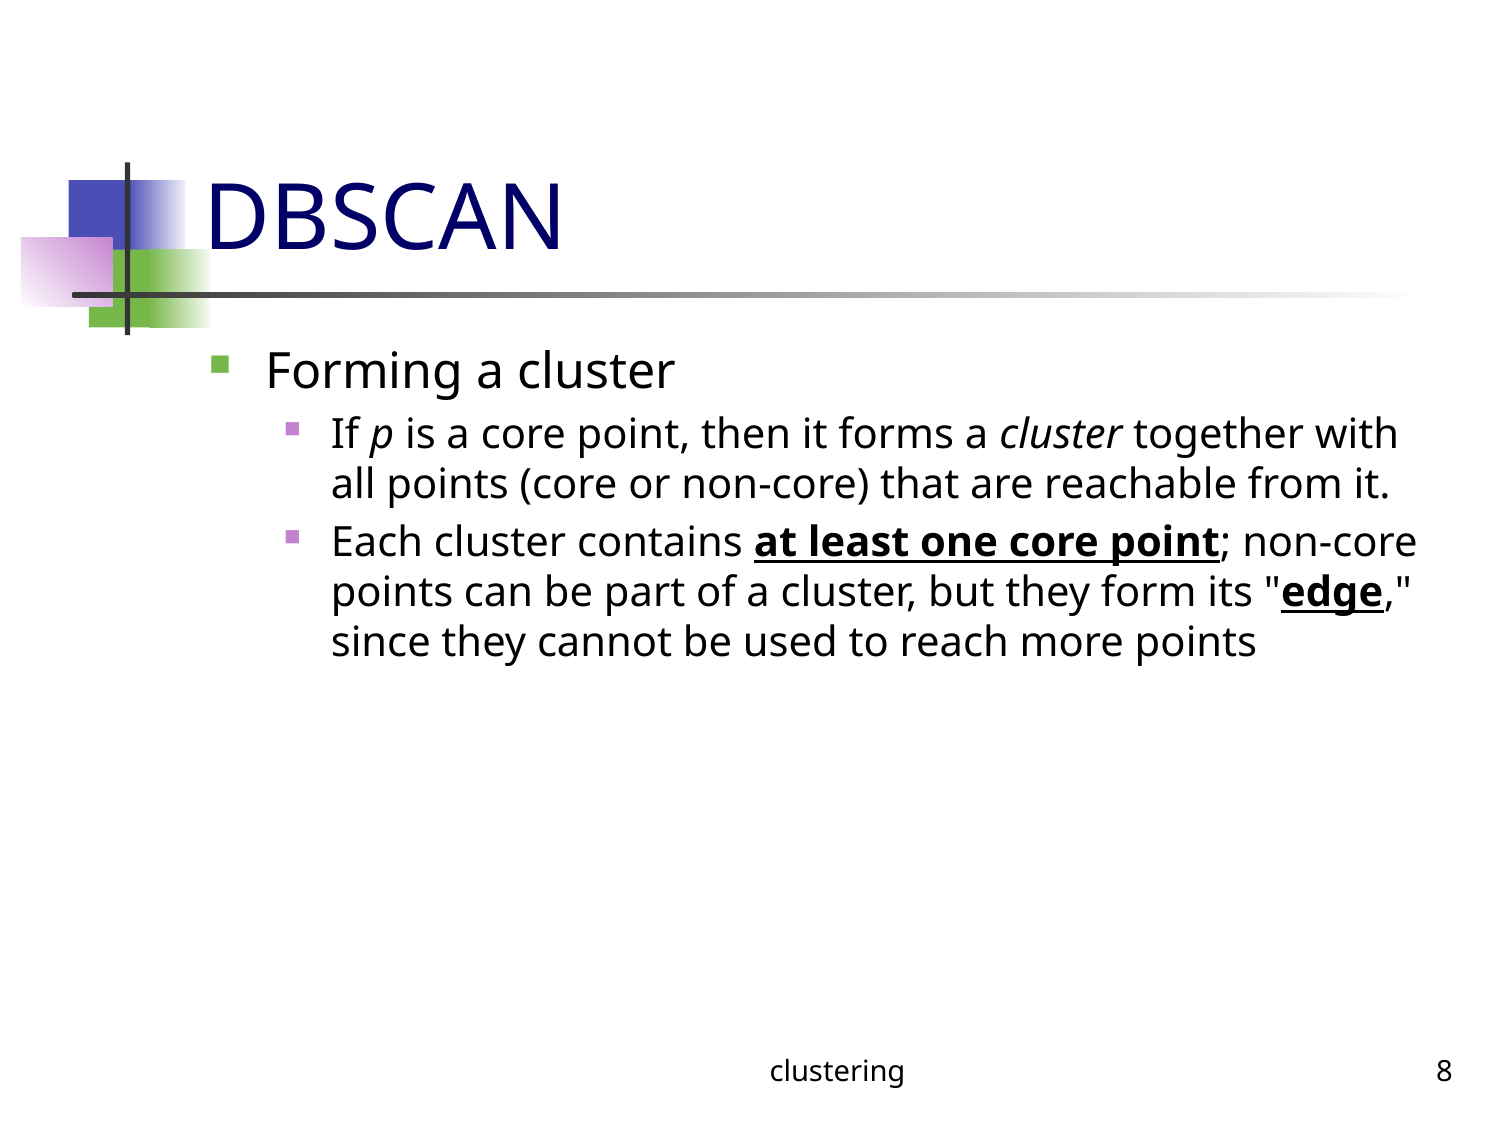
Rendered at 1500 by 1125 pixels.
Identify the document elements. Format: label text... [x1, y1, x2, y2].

slide_number 8 [1155, 1024, 1468, 1100]
title DBSCAN [188, 35, 1468, 275]
footer clustering [600, 1024, 1075, 1100]
list Forming a cluster If p is a core point, then it forms a cluster together with all points (core or non-core) that are reachable from it. Each cluster contains at least one core point; non-core points can be part of a cluster, but they form its "edge," since they cannot be used to reach more points [193, 331, 1469, 1006]
